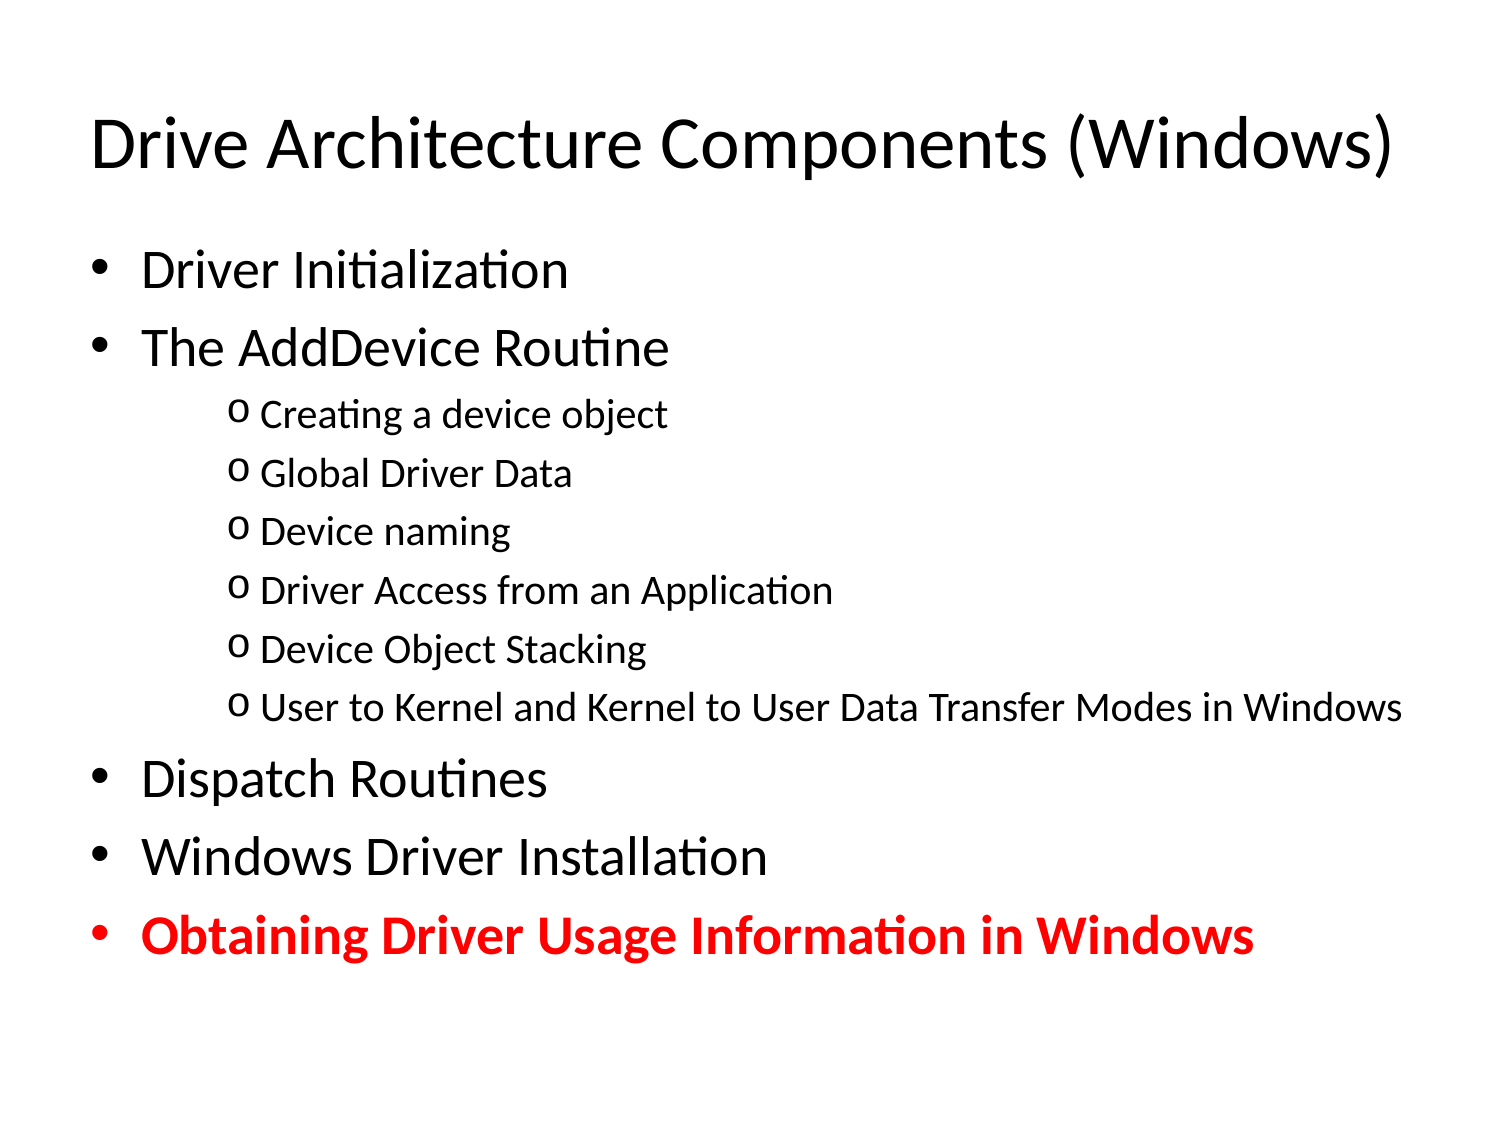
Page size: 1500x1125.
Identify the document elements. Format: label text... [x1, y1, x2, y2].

list Driver Initialization The AddDevice Routine Creating a device object Global Driver Data Device naming Driver Access from an Application Device Object Stacking User to Kernel and Kernel to User Data Transfer Modes in Windows Dispatch Routines Windows Driver Installation Obtaining Driver Usage Information in Windows [75, 224, 1425, 1025]
title Drive Architecture Components (Windows) [75, 45, 1425, 224]
